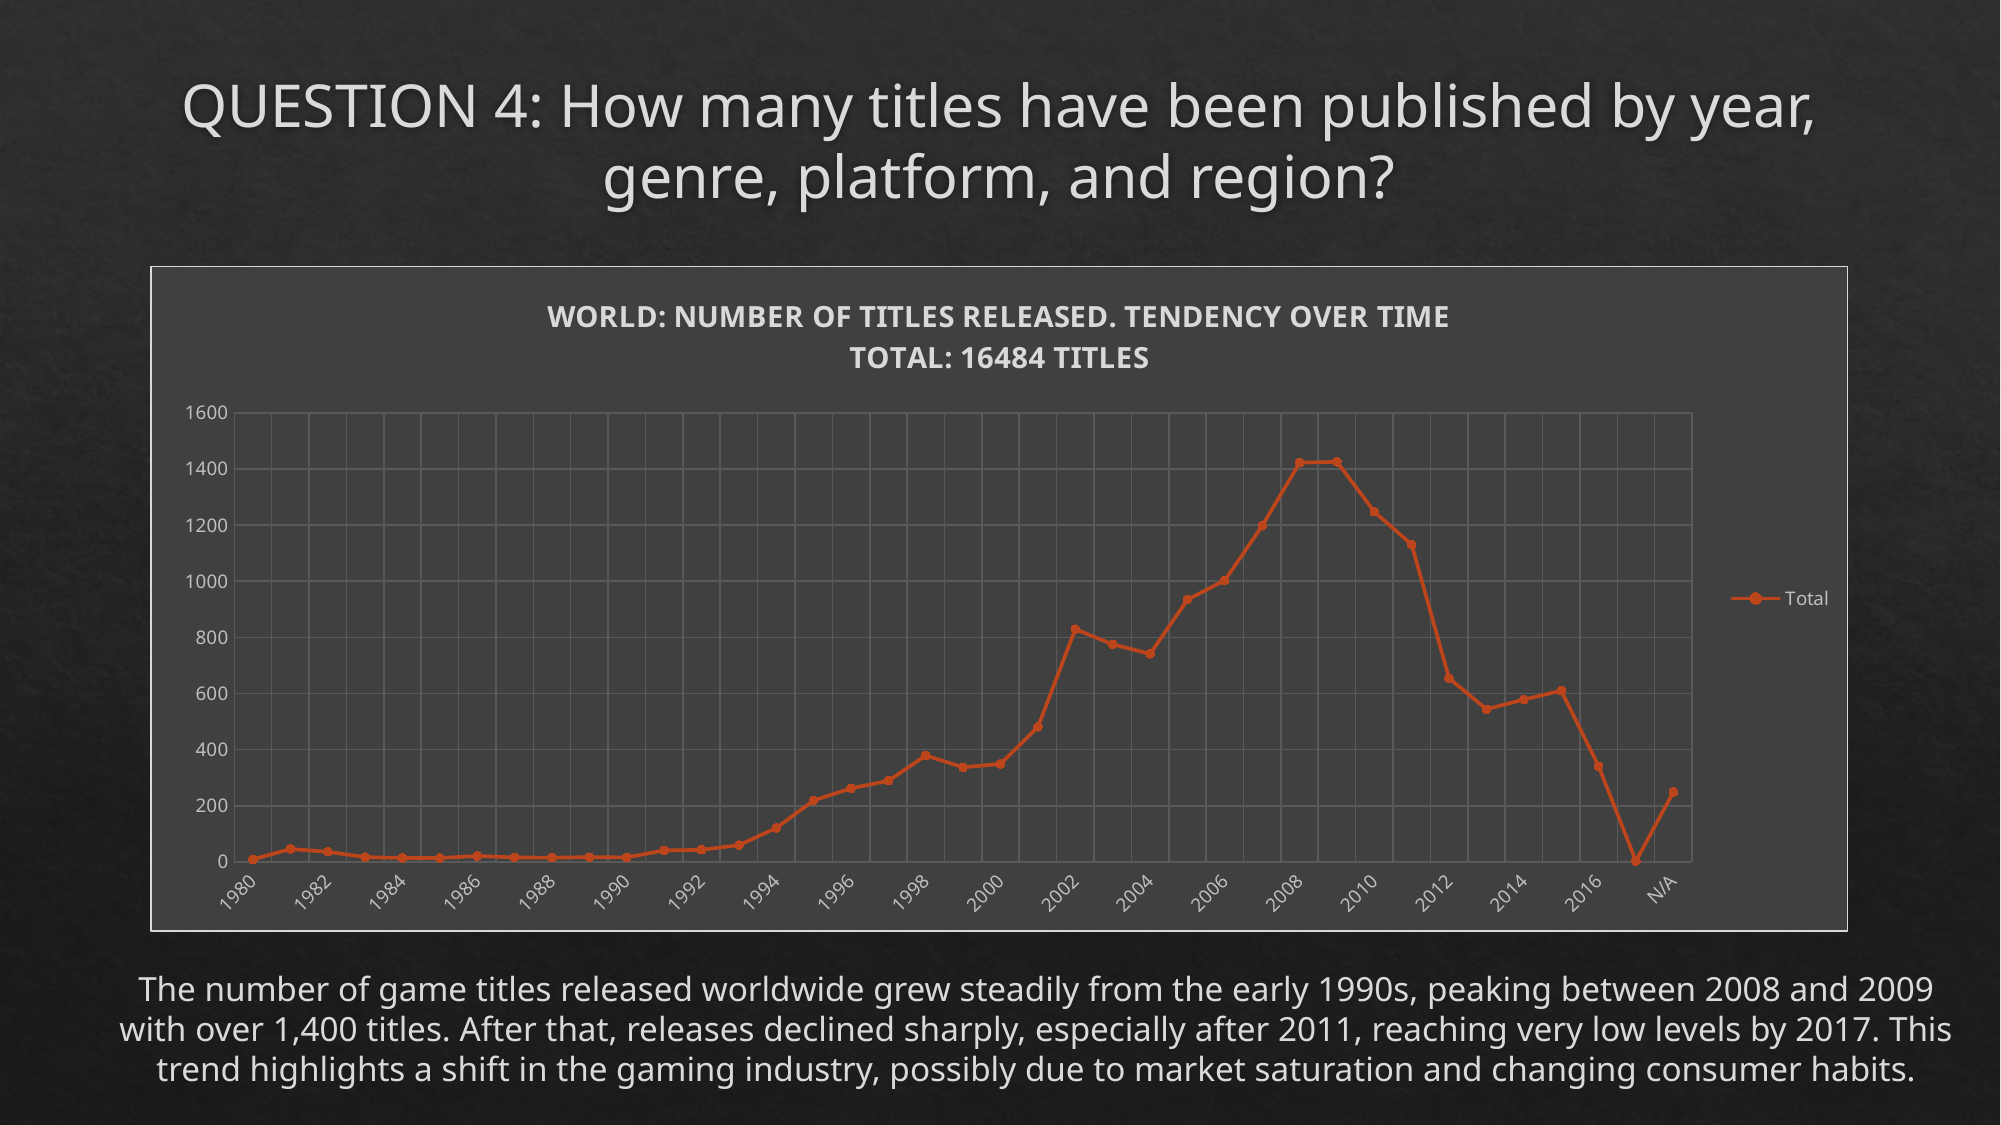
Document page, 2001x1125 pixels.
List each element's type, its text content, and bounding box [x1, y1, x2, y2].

text_box The number of game titles released worldwide grew steadily from the early 1990s, peaking between 2008 and 2009 with over 1,400 titles. After that, releases declined sharply, especially after 2011, reaching very low levels by 2017. This trend highlights a shift in the gaming industry, possibly due to market saturation and changing consumer habits. [94, 960, 1982, 1095]
title QUESTION 4: How many titles have been published by year, genre, platform, and region? [150, 59, 1849, 219]
chart [149, 265, 1849, 932]
